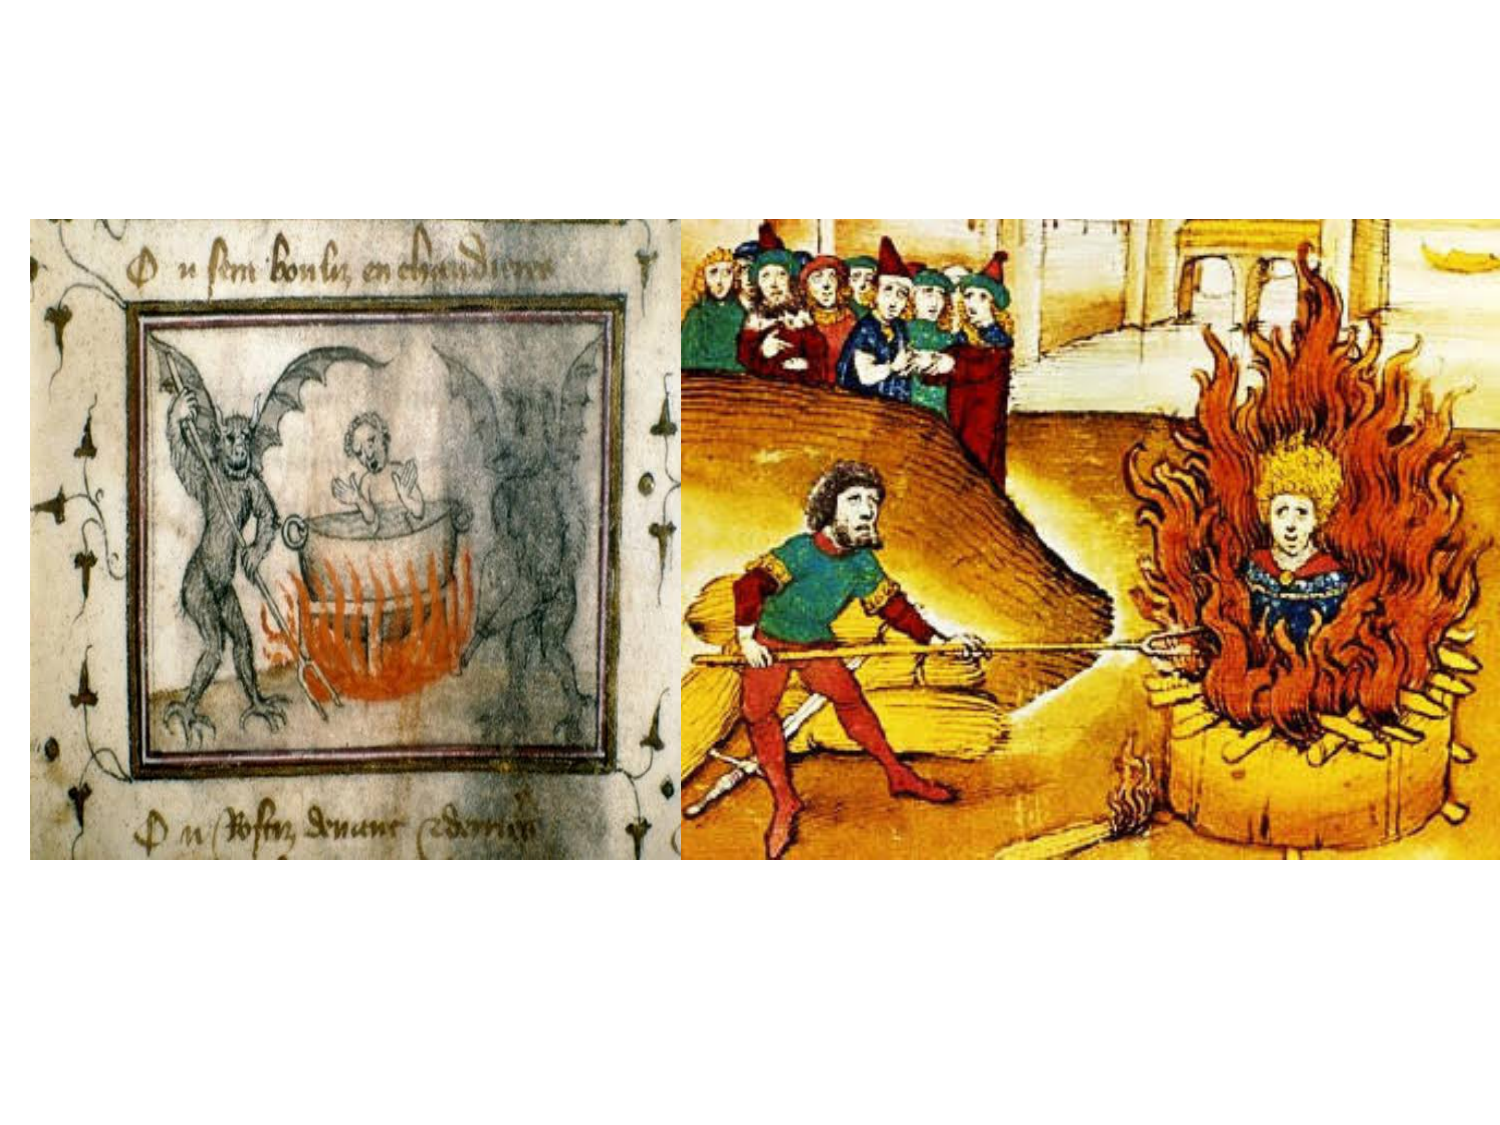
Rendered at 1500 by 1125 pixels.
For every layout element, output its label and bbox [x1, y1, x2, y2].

picture [30, 219, 1500, 860]
